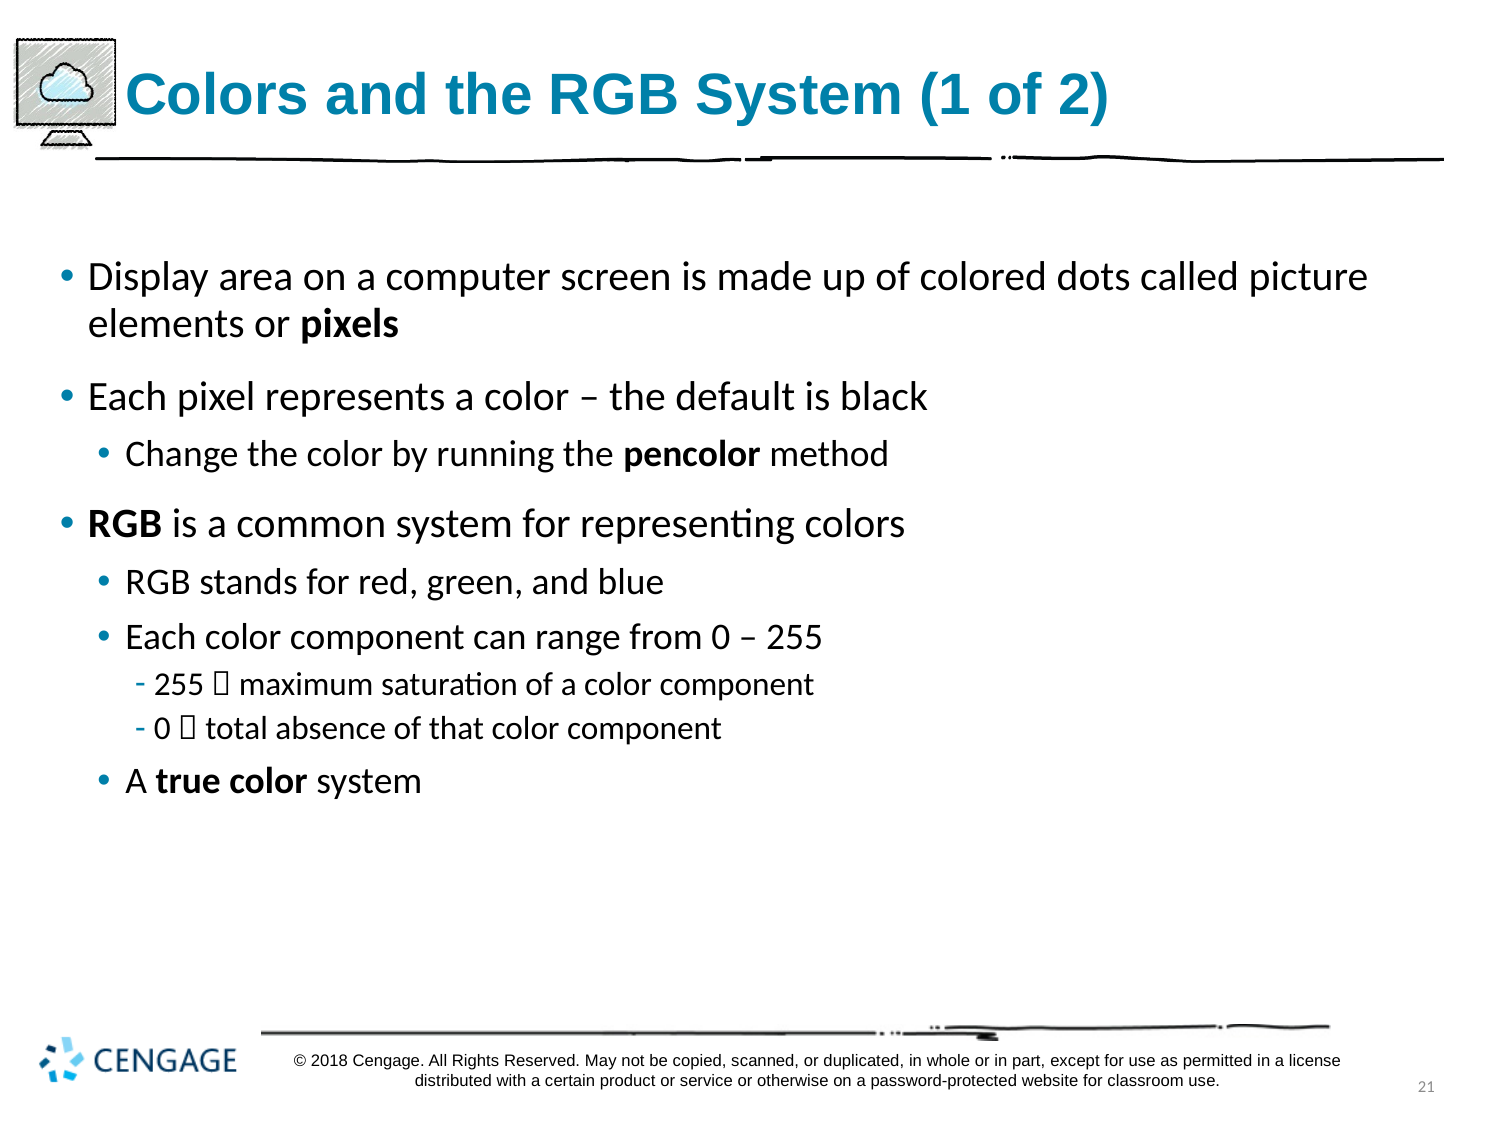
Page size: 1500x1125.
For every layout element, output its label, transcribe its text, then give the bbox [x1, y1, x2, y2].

title Colors and the R G B System (1 of 2) [125, 55, 1442, 127]
picture [95, 155, 1444, 163]
picture [19, 1023, 249, 1095]
picture [13, 36, 117, 151]
footer © 2018 Cengage. All Rights Reserved. May not be copied, scanned, or duplicated, in whole or in part, except for use as permitted in a license distributed with a certain product or service or otherwise on a password-protected website for classroom use. [262, 1050, 1375, 1090]
list Display area on a computer screen is made up of colored dots called picture elements or pixels Each pixel represents a color – the default is black Change the color by running the pencolor method R G B is a common system for representing colors R G B stands for red, green, and blue Each color component can range from 0 – 255 255  maximum saturation of a color component 0  total absence of that color component A true color system [59, 252, 1441, 811]
picture [261, 1024, 1331, 1041]
